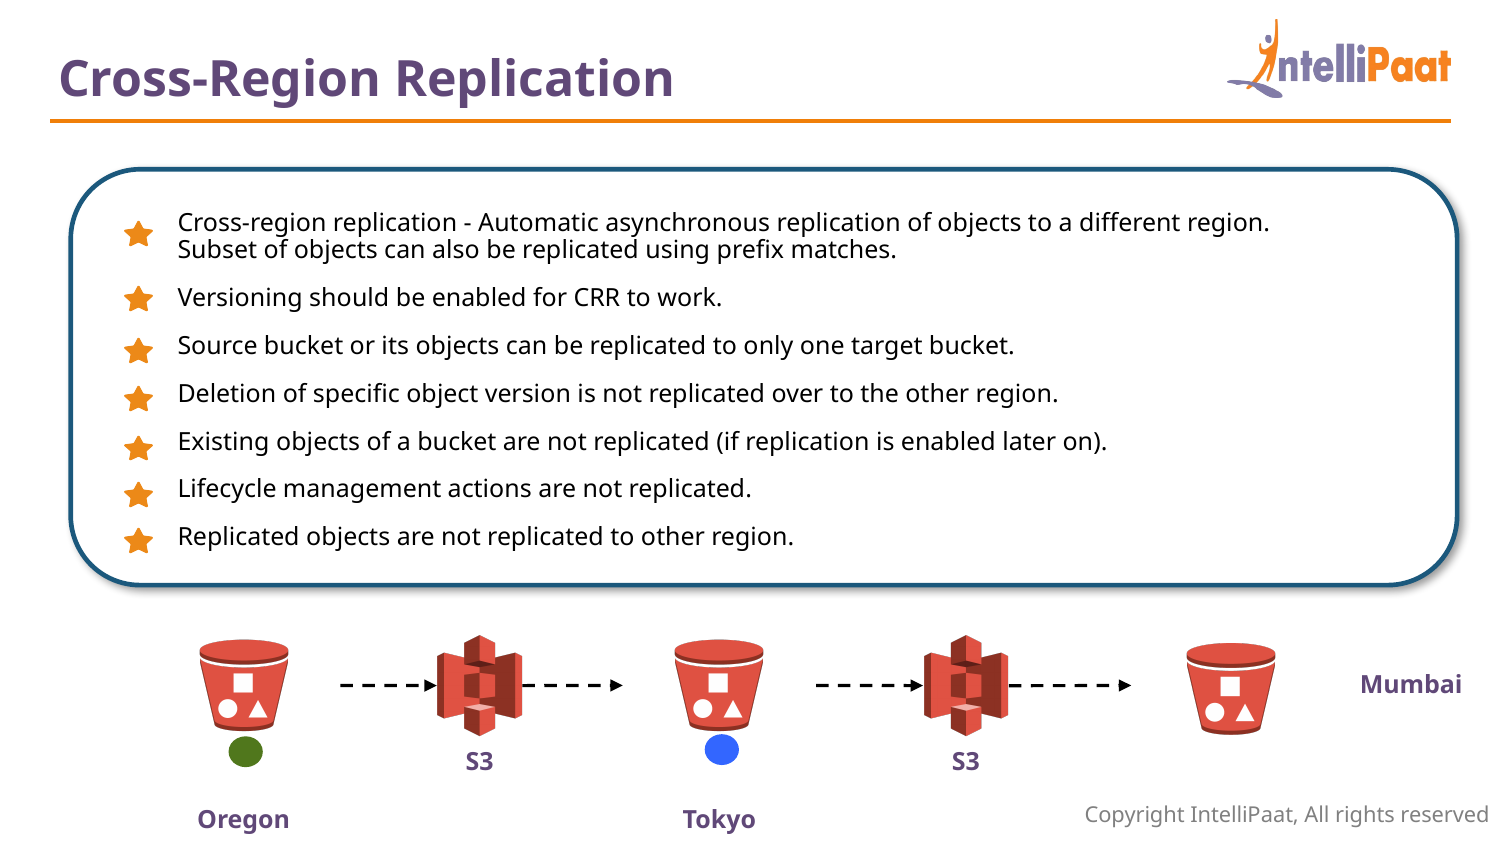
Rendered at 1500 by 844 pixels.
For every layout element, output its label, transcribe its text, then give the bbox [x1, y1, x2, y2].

text_box [40, 155, 1447, 761]
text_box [147, 577, 1493, 842]
picture [124, 481, 153, 508]
text_box Cross-region replication - Automatic asynchronous replication of objects to a different region. Subset of objects can also be replicated using prefix matches. Versioning should be enabled for CRR to work. Source bucket or its objects can be replicated to only one target bucket. Deletion of specific object version is not replicated over to the other region. Existing objects of a bucket are not replicated (if replication is enabled later on). Lifecycle management actions are not replicated. Replicated objects are not replicated to other region. [162, 203, 1348, 577]
picture [124, 435, 153, 462]
picture [124, 527, 153, 554]
picture [124, 337, 153, 364]
picture [124, 220, 153, 247]
text_box [69, 168, 1459, 587]
text_box Cross-Region Replication [43, 35, 722, 117]
picture [124, 385, 153, 412]
picture [124, 285, 153, 312]
picture [1227, 19, 1451, 98]
